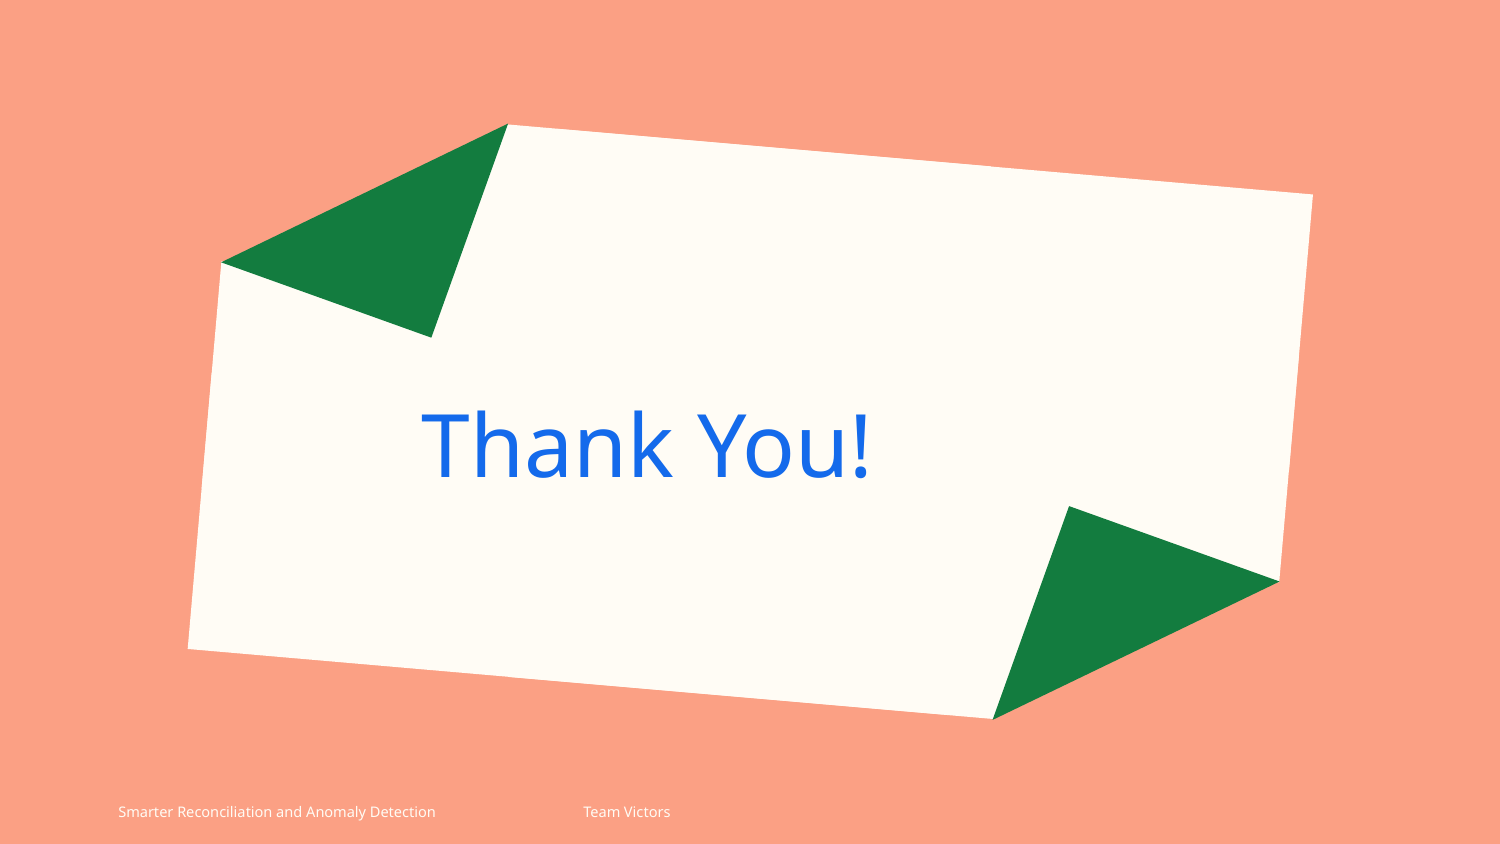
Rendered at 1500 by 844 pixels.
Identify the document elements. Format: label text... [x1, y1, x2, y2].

title Thank You! [406, 374, 1243, 546]
subtitle Smarter Reconciliation and Anomaly Detection [103, 787, 558, 836]
subtitle Team Victors [568, 787, 799, 836]
